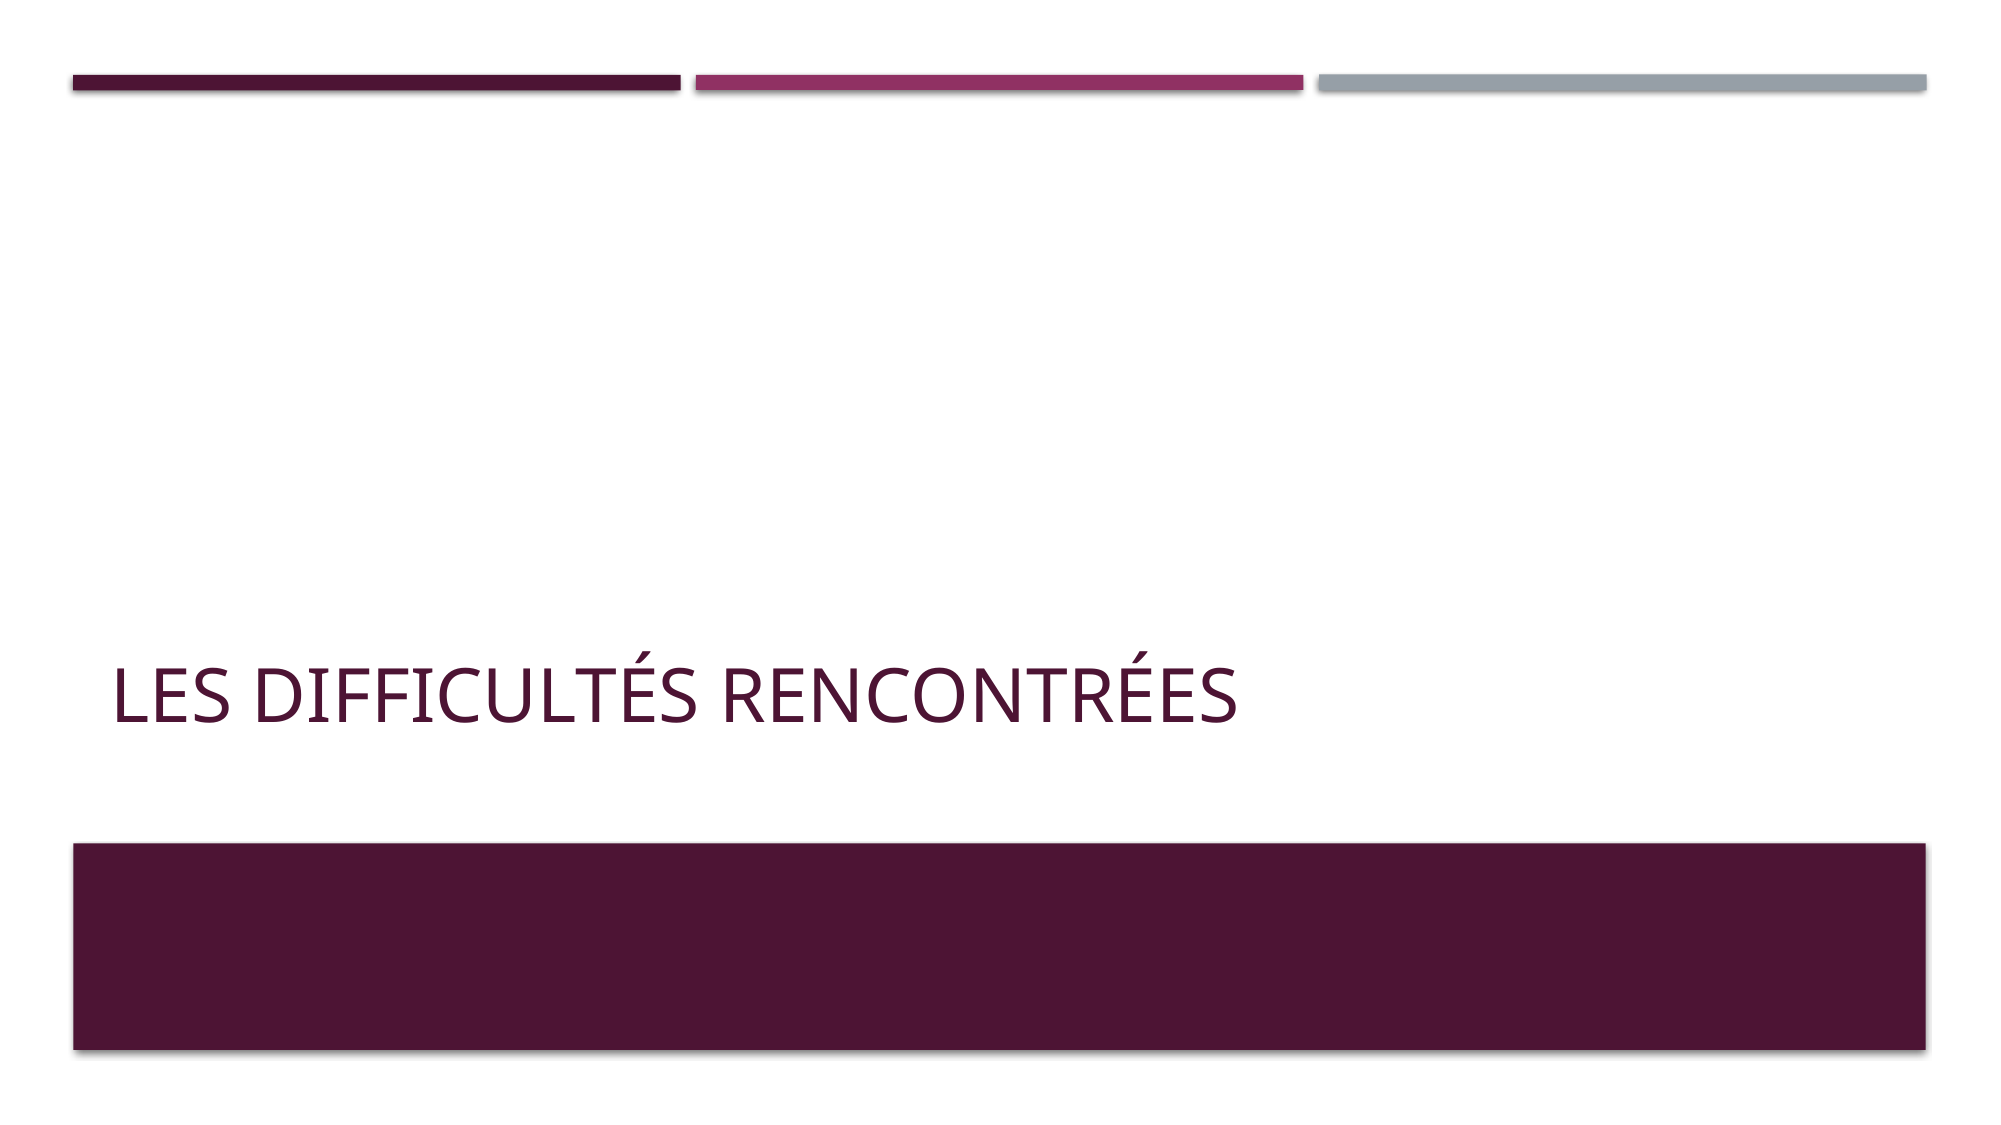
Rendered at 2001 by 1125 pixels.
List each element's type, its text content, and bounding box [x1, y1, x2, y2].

title LES DIFFICULTÉS RENCONTRÉES [95, 499, 1905, 745]
